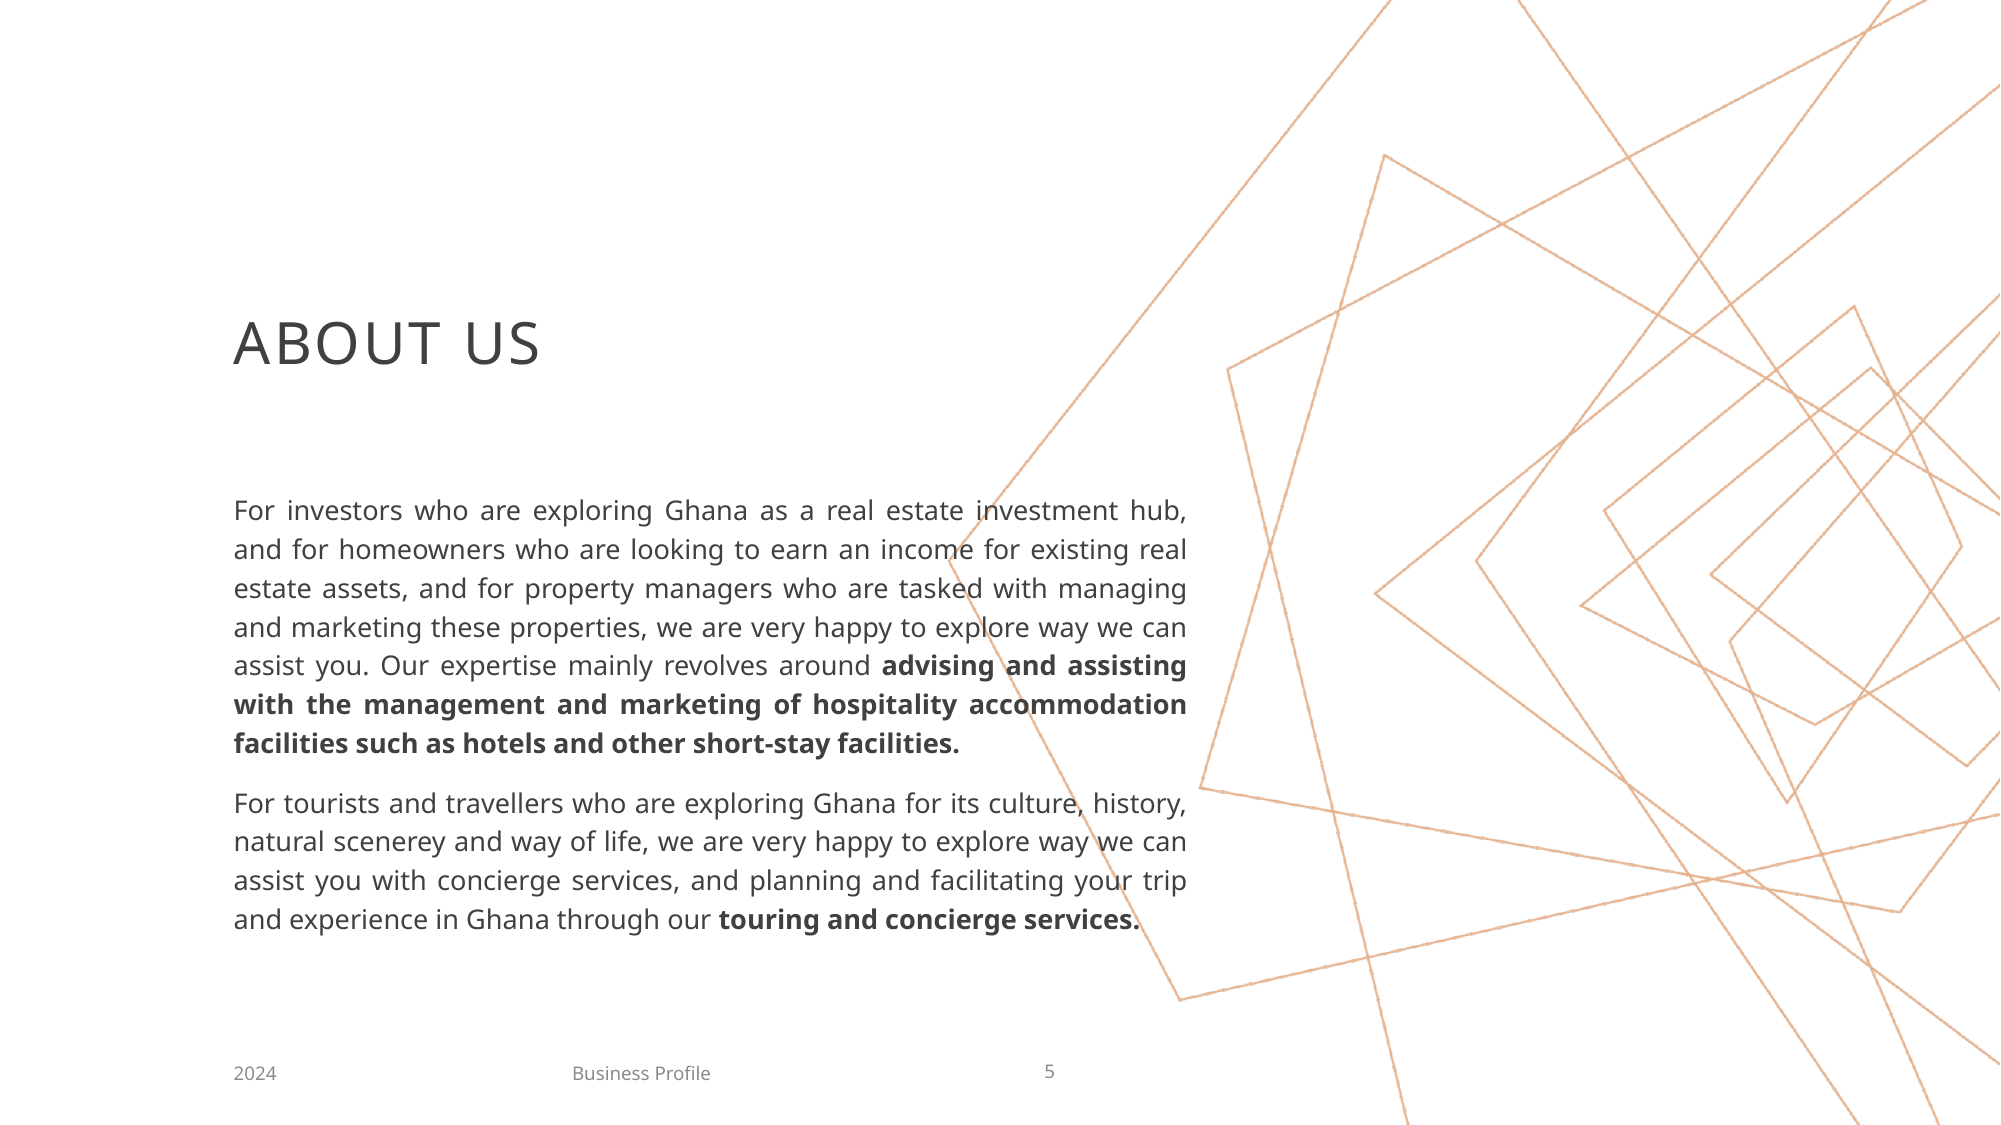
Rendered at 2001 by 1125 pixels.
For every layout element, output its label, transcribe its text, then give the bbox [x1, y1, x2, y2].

slide_number 5 [908, 1042, 1071, 1103]
title ABOUT US [218, 167, 740, 385]
picture [900, 0, 2000, 1125]
slide_number 2024 [218, 1042, 381, 1103]
footer Business Profile [437, 1042, 846, 1103]
list For investors who are exploring Ghana as a real estate investment hub, and for homeowners who are looking to earn an income for existing real estate assets, and for property managers who are tasked with managing and marketing these properties, we are very happy to explore way we can assist you. Our expertise mainly revolves around advising and assisting with the management and marketing of hospitality accommodation facilities such as hotels and other short-stay facilities. For tourists and travellers who are exploring Ghana for its culture, history, natural scenerey and way of life, we are very happy to explore way we can assist you with concierge services, and planning and facilitating your trip and experience in Ghana through our touring and concierge services. [218, 479, 1203, 1020]
